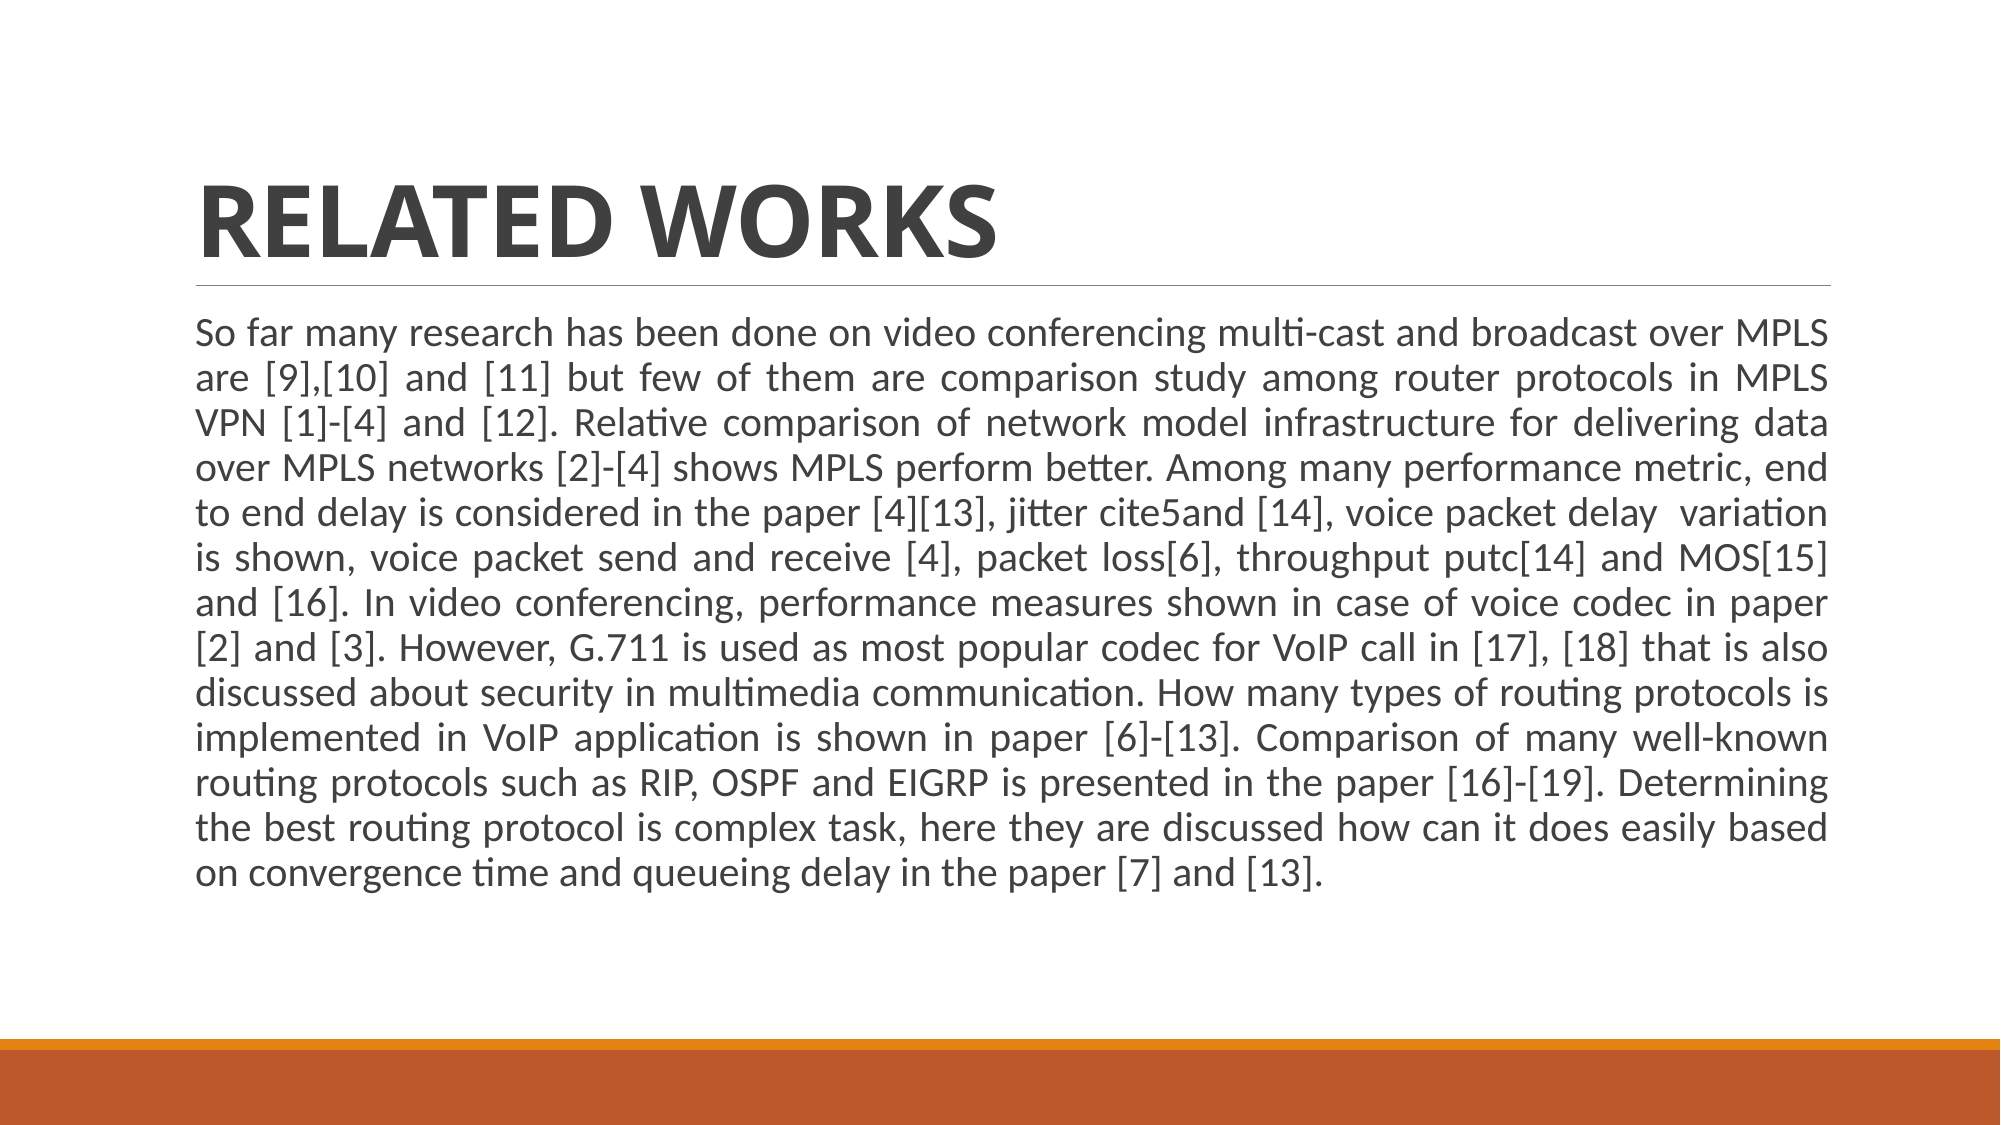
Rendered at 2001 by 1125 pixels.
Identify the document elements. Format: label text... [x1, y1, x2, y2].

title RELATED WORKS [180, 47, 1830, 285]
list So far many research has been done on video conferencing multi-cast and broadcast over MPLS are [9],[10] and [11] but few of them are comparison study among router protocols in MPLS VPN [1]-[4] and [12]. Relative comparison of network model infrastructure for delivering data over MPLS networks [2]-[4] shows MPLS perform better. Among many performance metric, end to end delay is considered in the paper [4][13], jitter cite5and [14], voice packet delay variation is shown, voice packet send and receive [4], packet loss[6], throughput putc[14] and MOS[15] and [16]. In video conferencing, performance measures shown in case of voice codec in paper [2] and [3]. However, G.711 is used as most popular codec for VoIP call in [17], [18] that is also discussed about security in multimedia communication. How many types of routing protocols is implemented in VoIP application is shown in paper [6]-[13]. Comparison of many well-known routing protocols such as RIP, OSPF and EIGRP is presented in the paper [16]-[19]. Determining the best routing protocol is complex task, here they are discussed how can it does easily based on convergence time and queueing delay in the paper [7] and [13]. [180, 302, 1830, 963]
